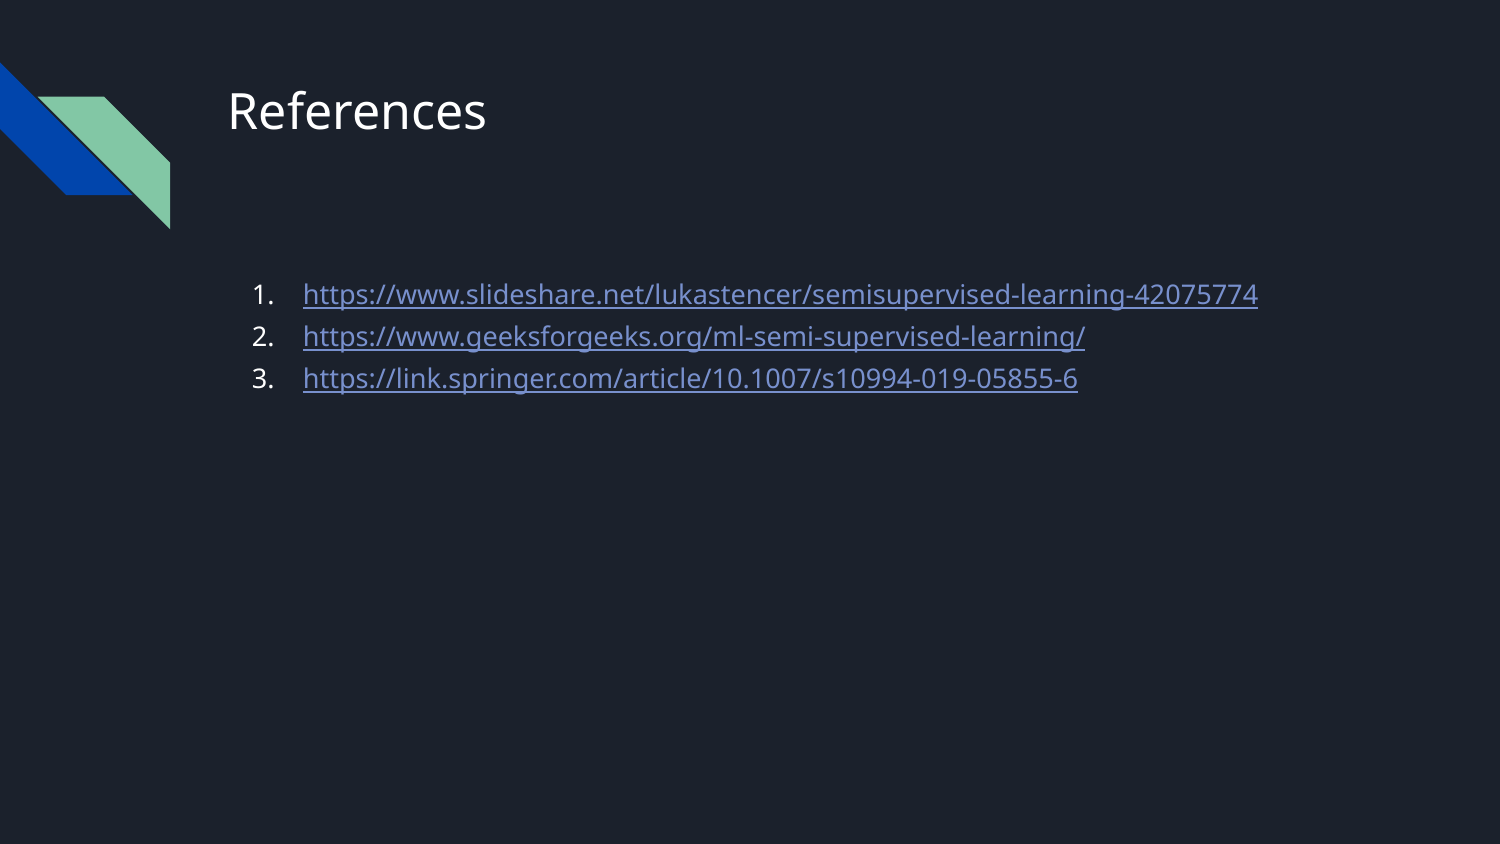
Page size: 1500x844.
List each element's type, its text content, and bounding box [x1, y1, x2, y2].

title References [212, 64, 1368, 215]
list https://www.slideshare.net/lukastencer/semisupervised-learning-42075774 https://www.geeksforgeeks.org/ml-semi-supervised-learning/ https://link.springer.com/article/10.1007/s10994-019-05855-6 [212, 257, 1368, 735]
